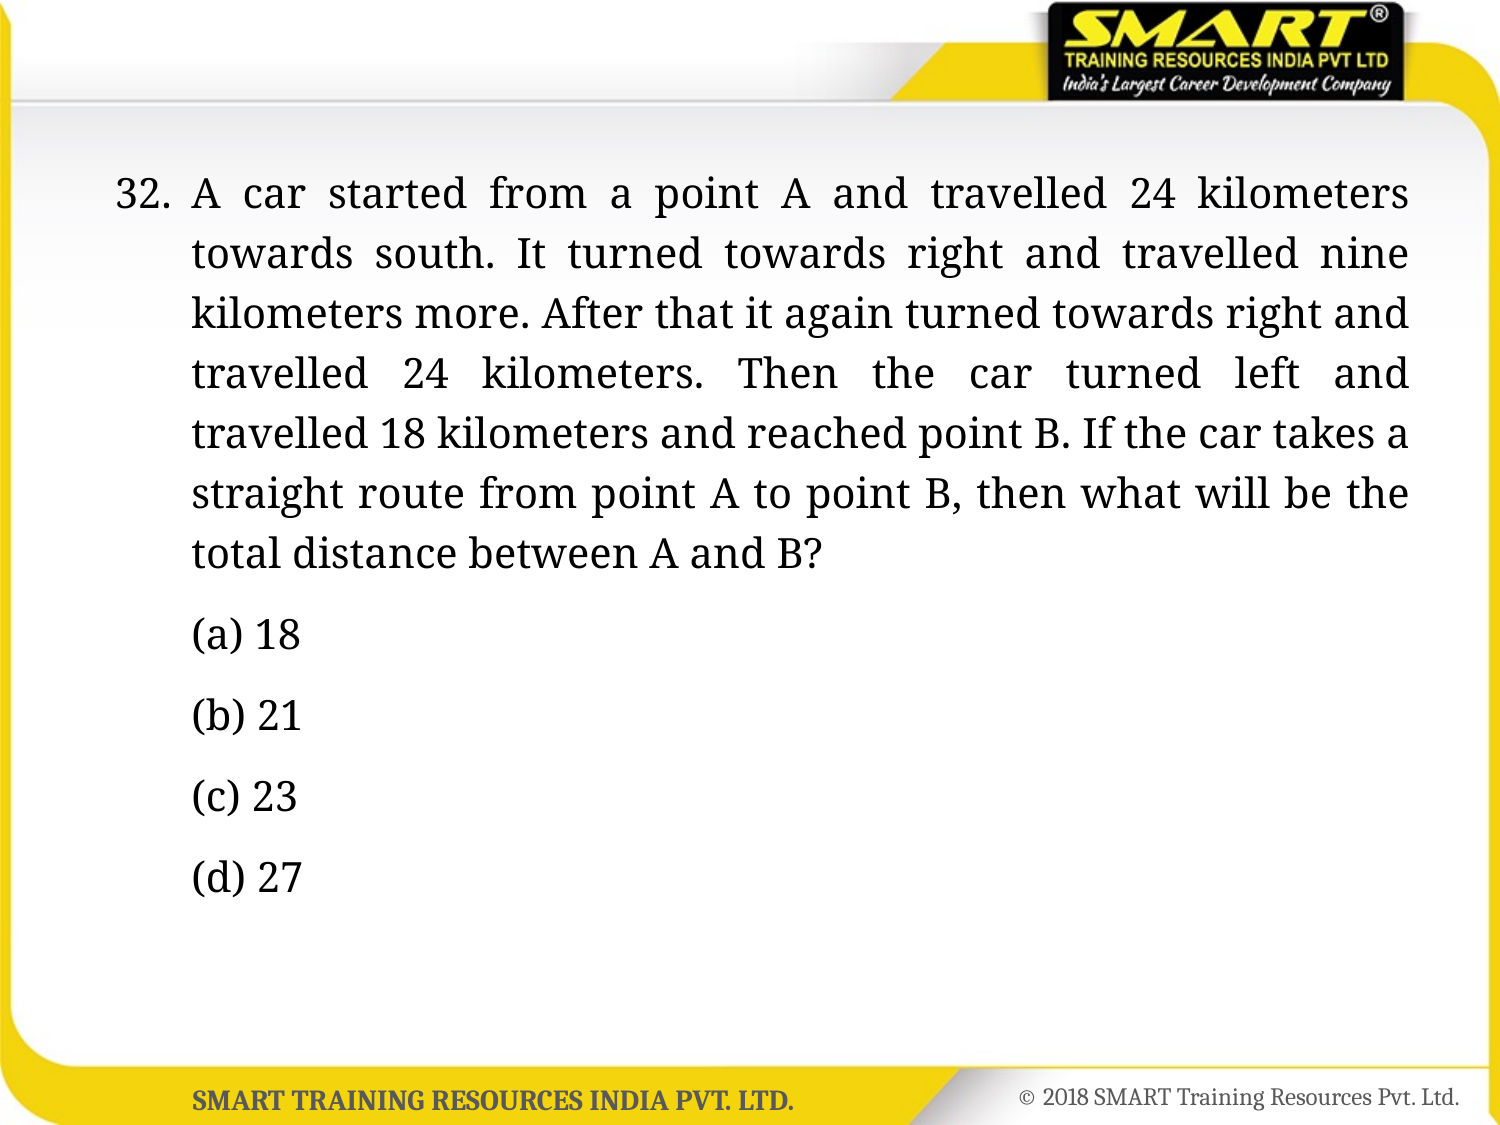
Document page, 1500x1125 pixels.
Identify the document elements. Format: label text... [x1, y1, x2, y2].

text_box 32. A car started from a point A and travelled 24 kilometers towards south. It turned towards right and travelled nine kilometers more. After that it again turned towards right and travelled 24 kilometers. Then the car turned left and travelled 18 kilometers and reached point B. If the car takes a straight route from point A to point B, then what will be the total distance between A and B? (a) 18 (b) 21 (c) 23 (d) 27 [99, 149, 1425, 908]
picture [0, 0, 1500, 1125]
